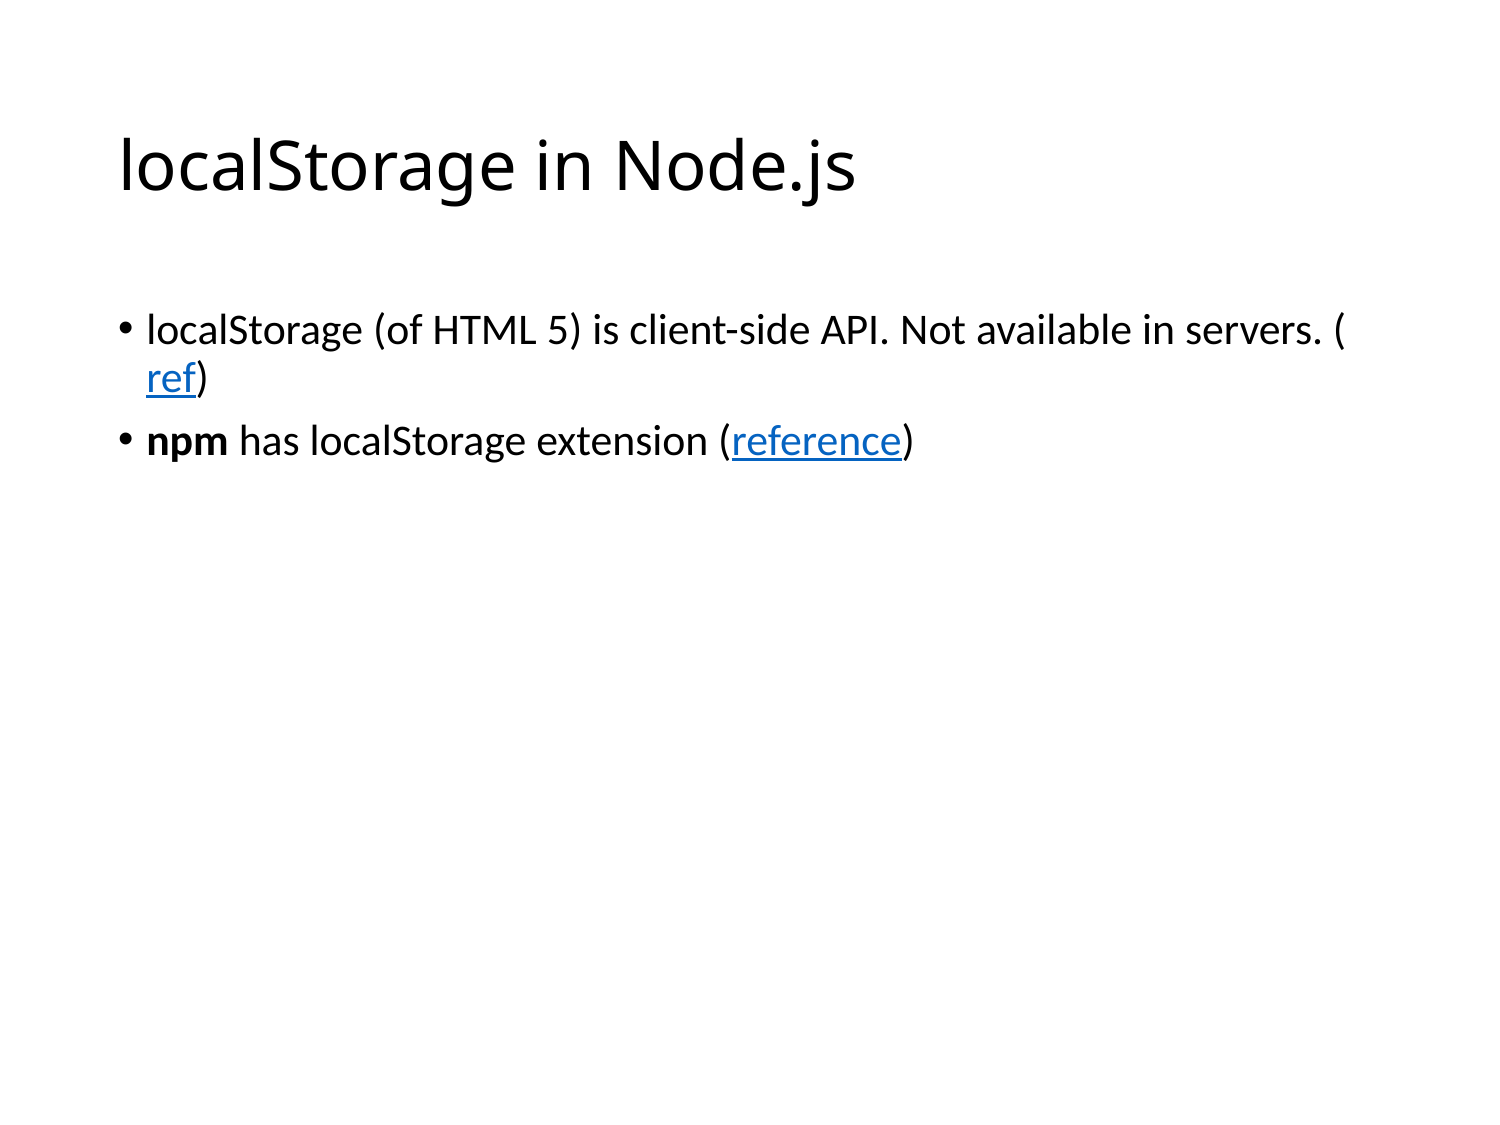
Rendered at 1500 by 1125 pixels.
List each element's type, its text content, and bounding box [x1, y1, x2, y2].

title localStorage in Node.js [103, 59, 1397, 278]
list localStorage (of HTML 5) is client-side API. Not available in servers. (ref) npm has localStorage extension (reference) [103, 299, 1397, 1014]
